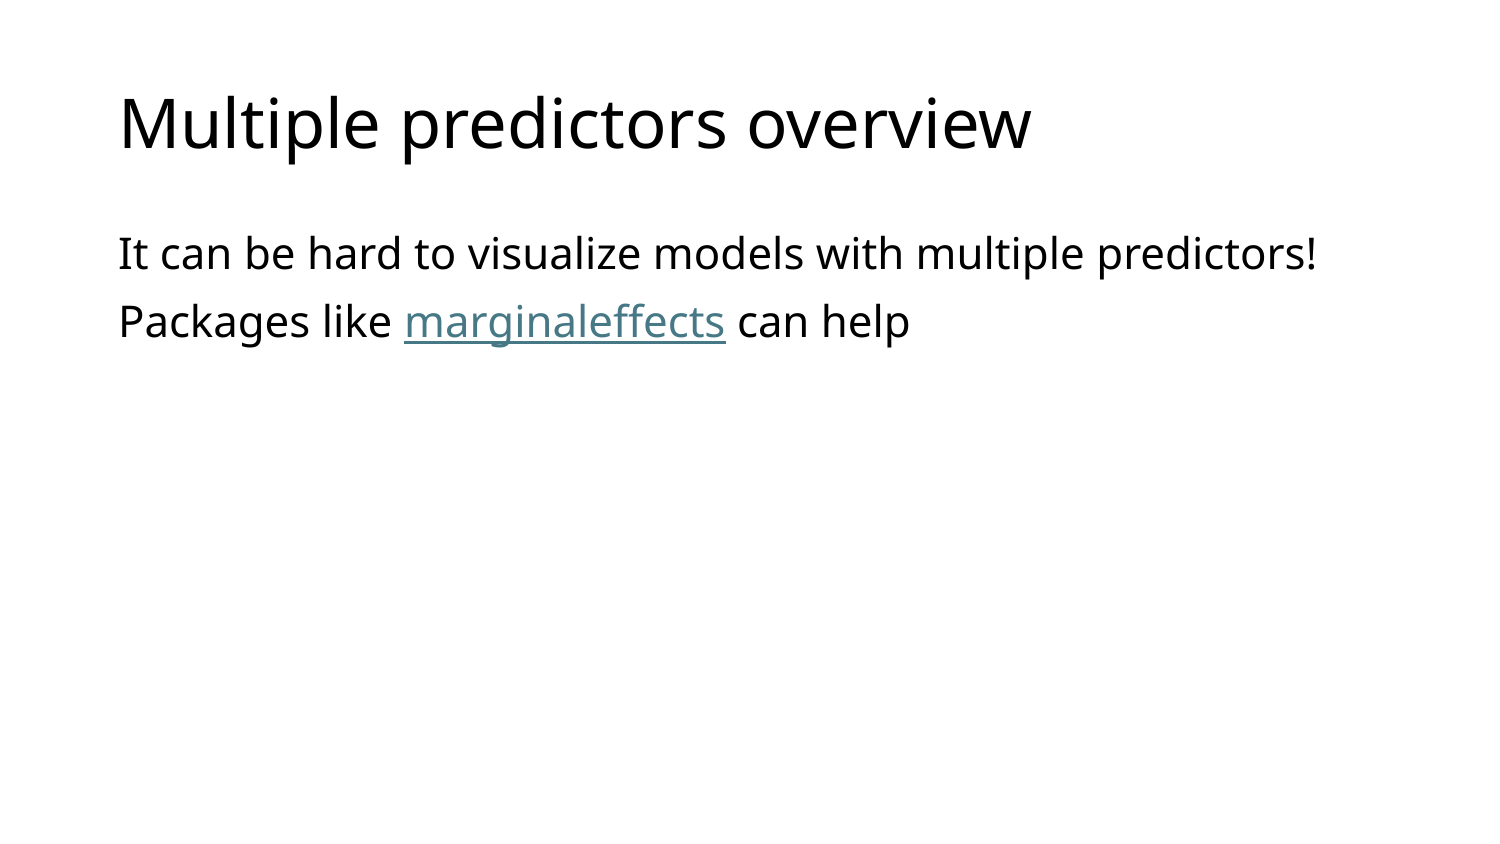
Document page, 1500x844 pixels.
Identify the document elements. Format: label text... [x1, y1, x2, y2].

title Multiple predictors overview [103, 44, 1397, 208]
list It can be hard to visualize models with multiple predictors! Packages like marginaleffects can help [103, 224, 1397, 760]
